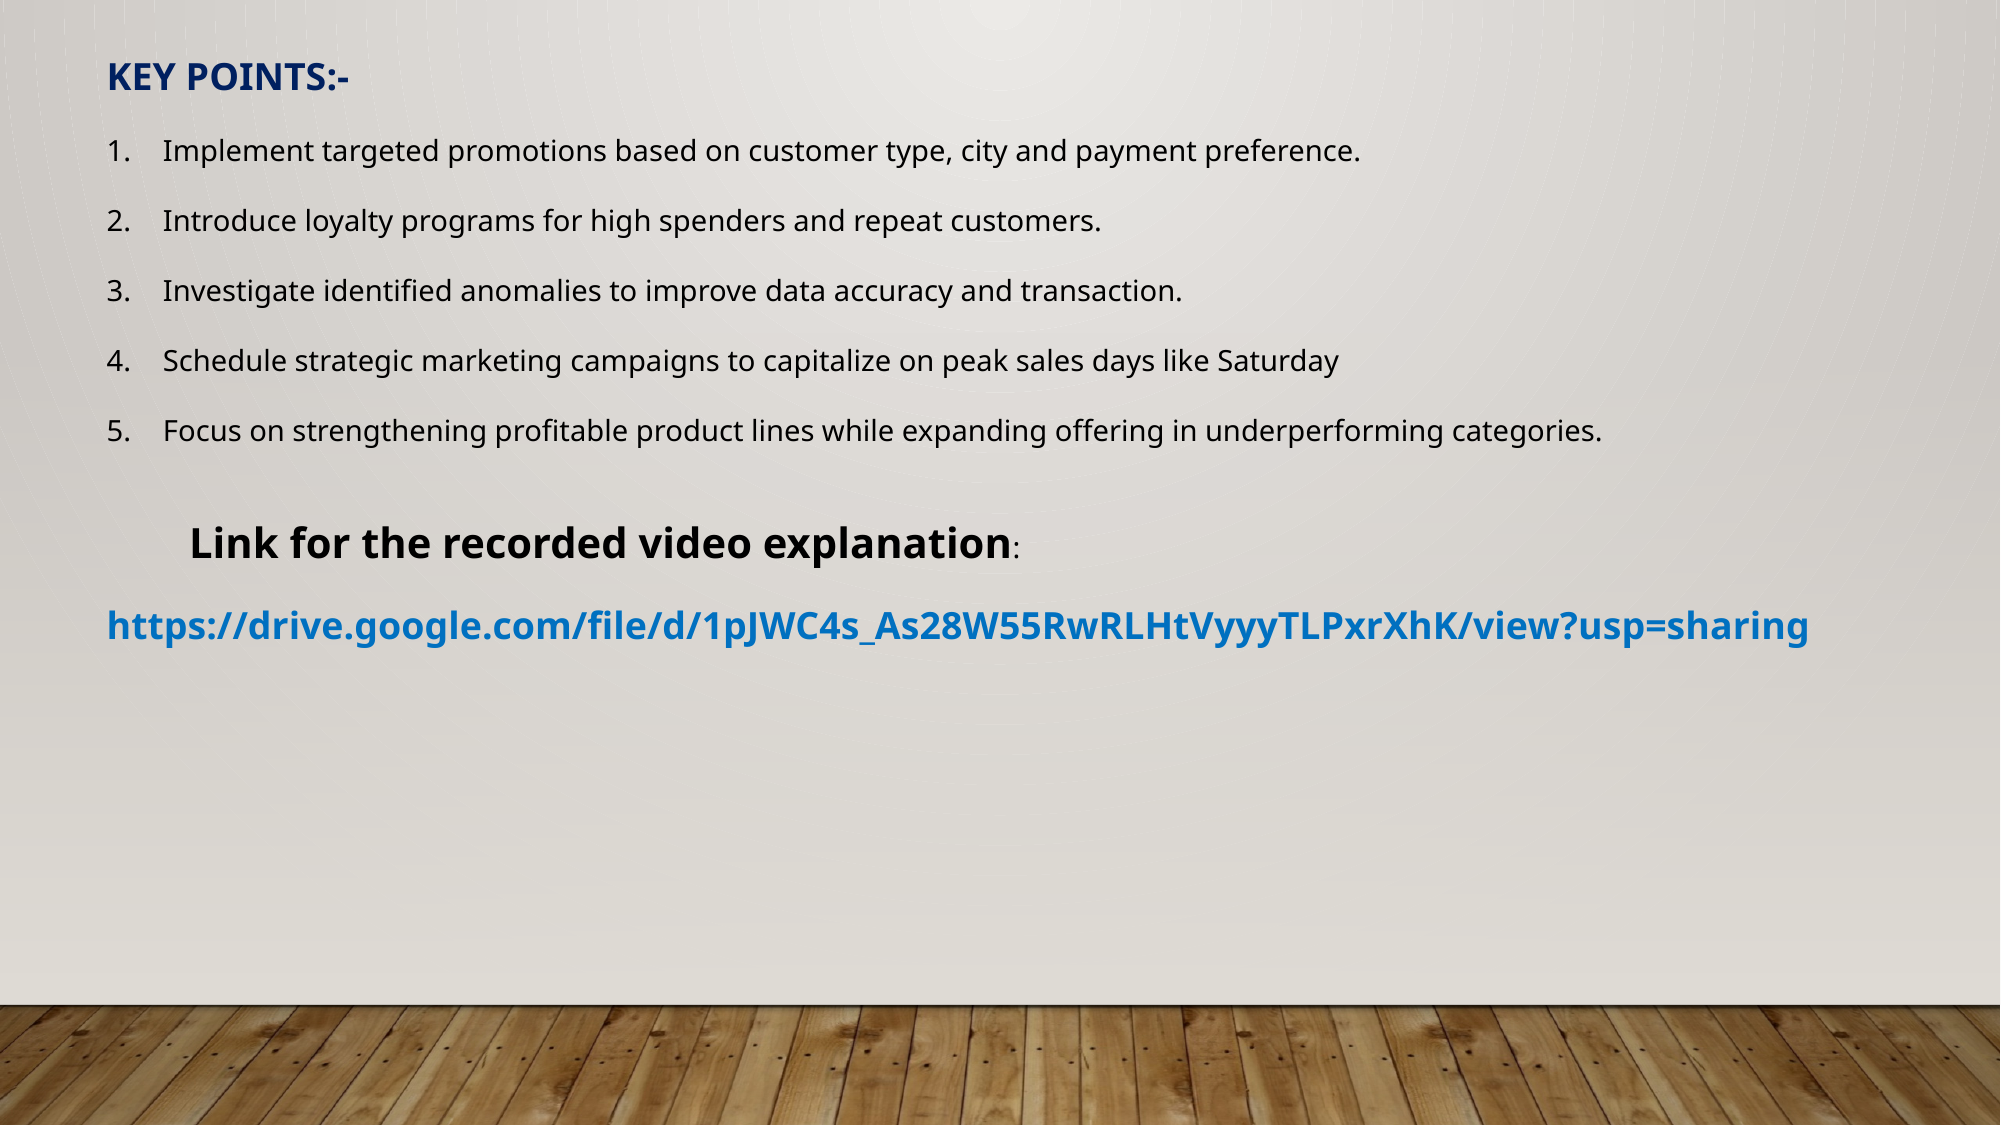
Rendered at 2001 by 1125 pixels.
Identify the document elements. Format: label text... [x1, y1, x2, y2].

picture [0, 1005, 2000, 1125]
text_box KEY POINTS:- Implement targeted promotions based on customer type, city and payment preference. Introduce loyalty programs for high spenders and repeat customers. Investigate identified anomalies to improve data accuracy and transaction. Schedule strategic marketing campaigns to capitalize on peak sales days like Saturday Focus on strengthening profitable product lines while expanding offering in underperforming categories. Link for the recorded video explanation: https://drive.google.com/file/d/1pJWC4s_As28W55RwRLHtVyyyTLPxrXhK/view?usp=sharing [91, 45, 1900, 805]
